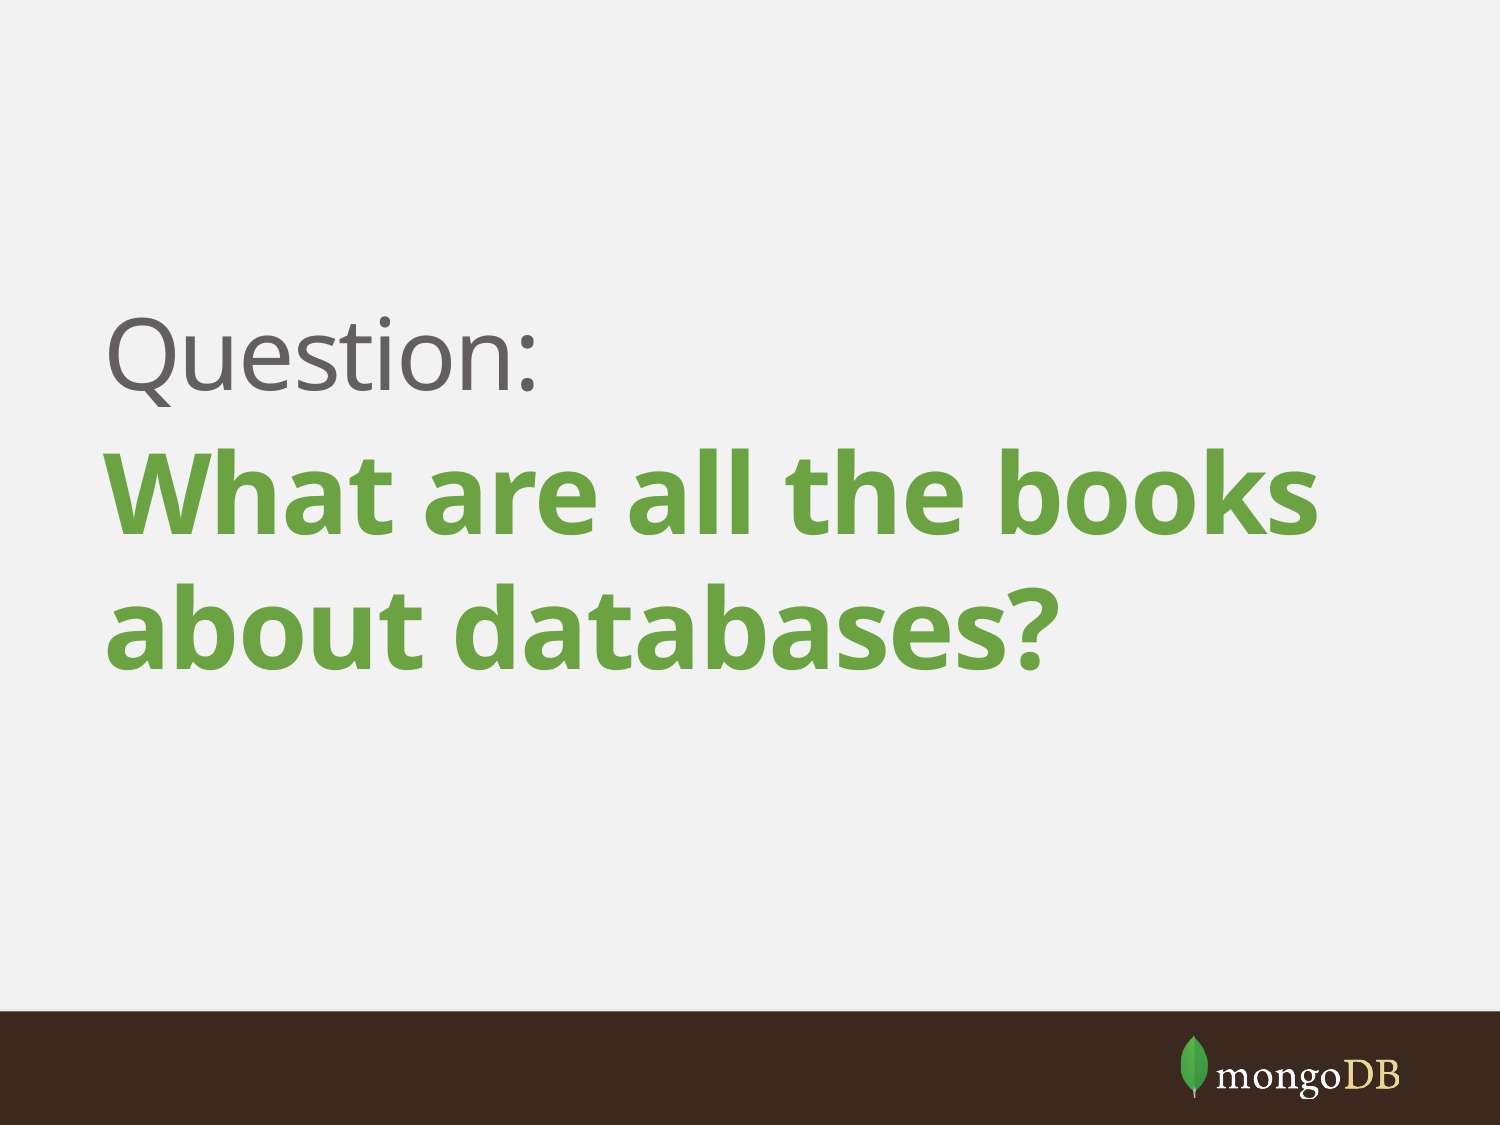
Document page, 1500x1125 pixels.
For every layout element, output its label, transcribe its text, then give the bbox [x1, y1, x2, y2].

list Question: [103, 306, 1399, 395]
list What are all the books about databases? [103, 422, 1399, 582]
